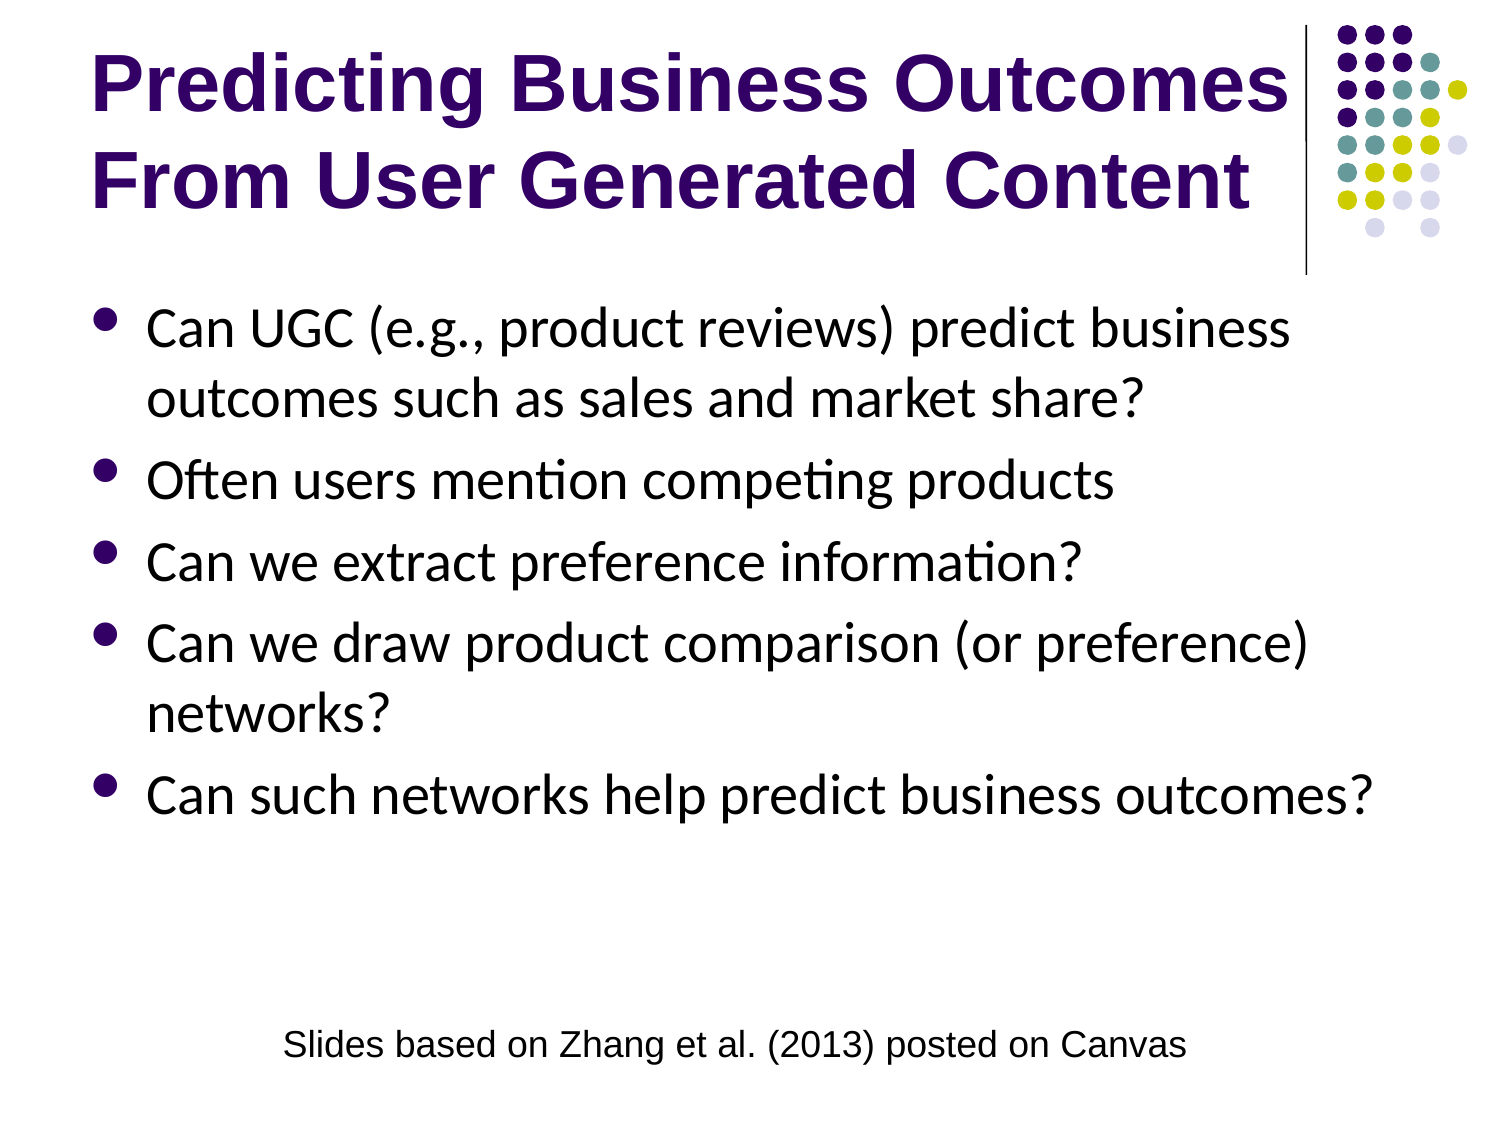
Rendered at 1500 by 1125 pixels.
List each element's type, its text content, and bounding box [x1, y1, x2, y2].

list Can UGC (e.g., product reviews) predict business outcomes such as sales and market share? Often users mention competing products Can we extract preference information? Can we draw product comparison (or preference) networks? Can such networks help predict business outcomes? [74, 281, 1426, 1006]
title Predicting Business Outcomes From User Generated Content [74, 19, 1313, 233]
text_box Slides based on Zhang et al. (2013) posted on Canvas [267, 1012, 1203, 1073]
